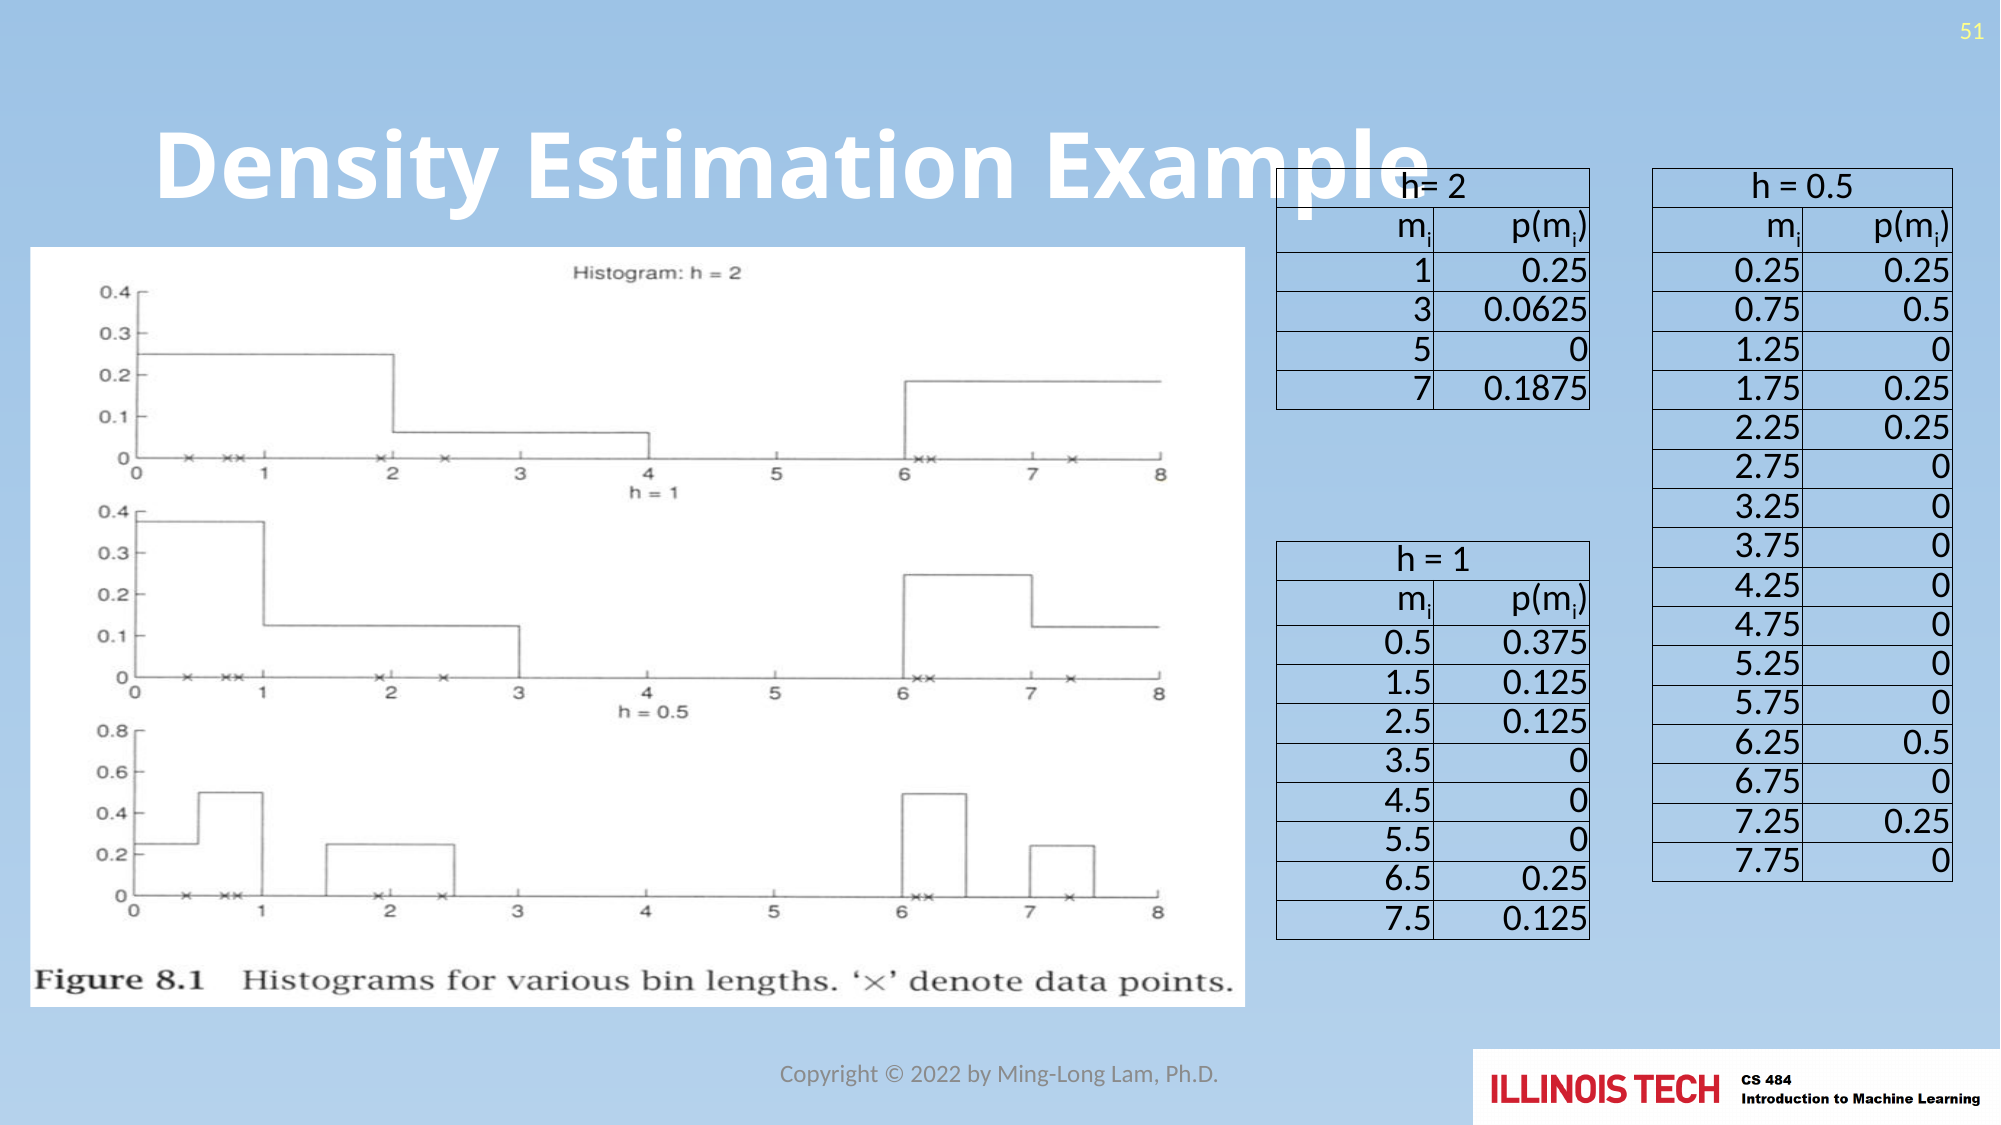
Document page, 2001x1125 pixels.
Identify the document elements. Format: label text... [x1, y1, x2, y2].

table_cell 0 [1803, 646, 1952, 685]
table_cell 1 [1277, 253, 1433, 291]
table_cell 0.0625 [1434, 292, 1589, 331]
table_cell mi [1653, 208, 1802, 252]
table_cell p(mi) [1803, 208, 1952, 252]
table_cell 3.75 [1653, 528, 1802, 567]
table_cell 7.75 [1653, 843, 1802, 881]
table_cell 0 [1803, 568, 1952, 606]
table_cell mi [1277, 581, 1433, 625]
table_cell 0.5 [1277, 626, 1433, 664]
table_cell 0.1875 [1434, 371, 1589, 409]
table_cell 0 [1803, 686, 1952, 724]
table_cell 0 [1803, 450, 1952, 488]
table_cell 3 [1277, 292, 1433, 331]
footer Copyright © 2022 by Ming-Long Lam, Ph.D. [662, 1042, 1338, 1103]
table_cell 0.25 [1434, 862, 1589, 900]
table_cell 0 [1803, 332, 1952, 370]
table_cell 0.125 [1434, 665, 1589, 703]
table_cell 0 [1803, 843, 1952, 881]
table_header h = 1 [1277, 542, 1589, 580]
table_cell 7.5 [1277, 901, 1433, 939]
table_cell 5 [1277, 332, 1433, 370]
table_cell 0 [1434, 822, 1589, 861]
table_cell mi [1277, 208, 1433, 252]
table_cell 0.25 [1803, 410, 1952, 449]
table_cell 0.5 [1803, 725, 1952, 763]
table_cell 4.75 [1653, 607, 1802, 645]
table_cell 0.125 [1434, 704, 1589, 743]
table_cell 3.25 [1653, 489, 1802, 527]
table_cell 0 [1803, 528, 1952, 567]
table_cell 0.25 [1653, 253, 1802, 291]
table_cell 0.25 [1434, 253, 1589, 291]
table_cell 4.5 [1277, 783, 1433, 821]
table_cell 0.25 [1803, 804, 1952, 842]
table_cell 0 [1803, 607, 1952, 645]
table_cell 0 [1434, 744, 1589, 782]
table_cell 1.25 [1653, 332, 1802, 370]
table_cell 0.25 [1803, 253, 1952, 291]
table_cell 0.5 [1803, 292, 1952, 331]
table_cell 2.25 [1653, 410, 1802, 449]
table_cell 6.25 [1653, 725, 1802, 763]
table_cell 0 [1803, 489, 1952, 527]
table_cell 6.75 [1653, 764, 1802, 803]
table_cell 5.75 [1653, 686, 1802, 724]
table_cell 1.5 [1277, 665, 1433, 703]
table_cell 6.5 [1277, 862, 1433, 900]
table_cell p(mi) [1434, 581, 1589, 625]
table_cell 0.75 [1653, 292, 1802, 331]
table_cell 2.5 [1277, 704, 1433, 743]
table_header h = 0.5 [1653, 169, 1952, 207]
picture [30, 247, 1246, 1007]
table_cell 5.25 [1653, 646, 1802, 685]
table_cell 1.75 [1653, 371, 1802, 409]
table_cell 0.125 [1434, 901, 1589, 939]
table_cell 2.75 [1653, 450, 1802, 488]
table_header h= 2 [1277, 169, 1589, 207]
table_cell 0 [1434, 332, 1589, 370]
picture [1473, 1049, 2000, 1125]
table_cell 4.25 [1653, 568, 1802, 606]
slide_number 51 [1550, 0, 2000, 60]
table_cell 0.375 [1434, 626, 1589, 664]
table_cell 0.25 [1803, 371, 1952, 409]
table_cell 3.5 [1277, 744, 1433, 782]
title Density Estimation Example [137, 59, 1863, 278]
table_cell 7 [1277, 371, 1433, 409]
table_cell 0 [1434, 783, 1589, 821]
table_cell p(mi) [1434, 208, 1589, 252]
table_cell 7.25 [1653, 804, 1802, 842]
table_cell 0 [1803, 764, 1952, 803]
table_cell 5.5 [1277, 822, 1433, 861]
